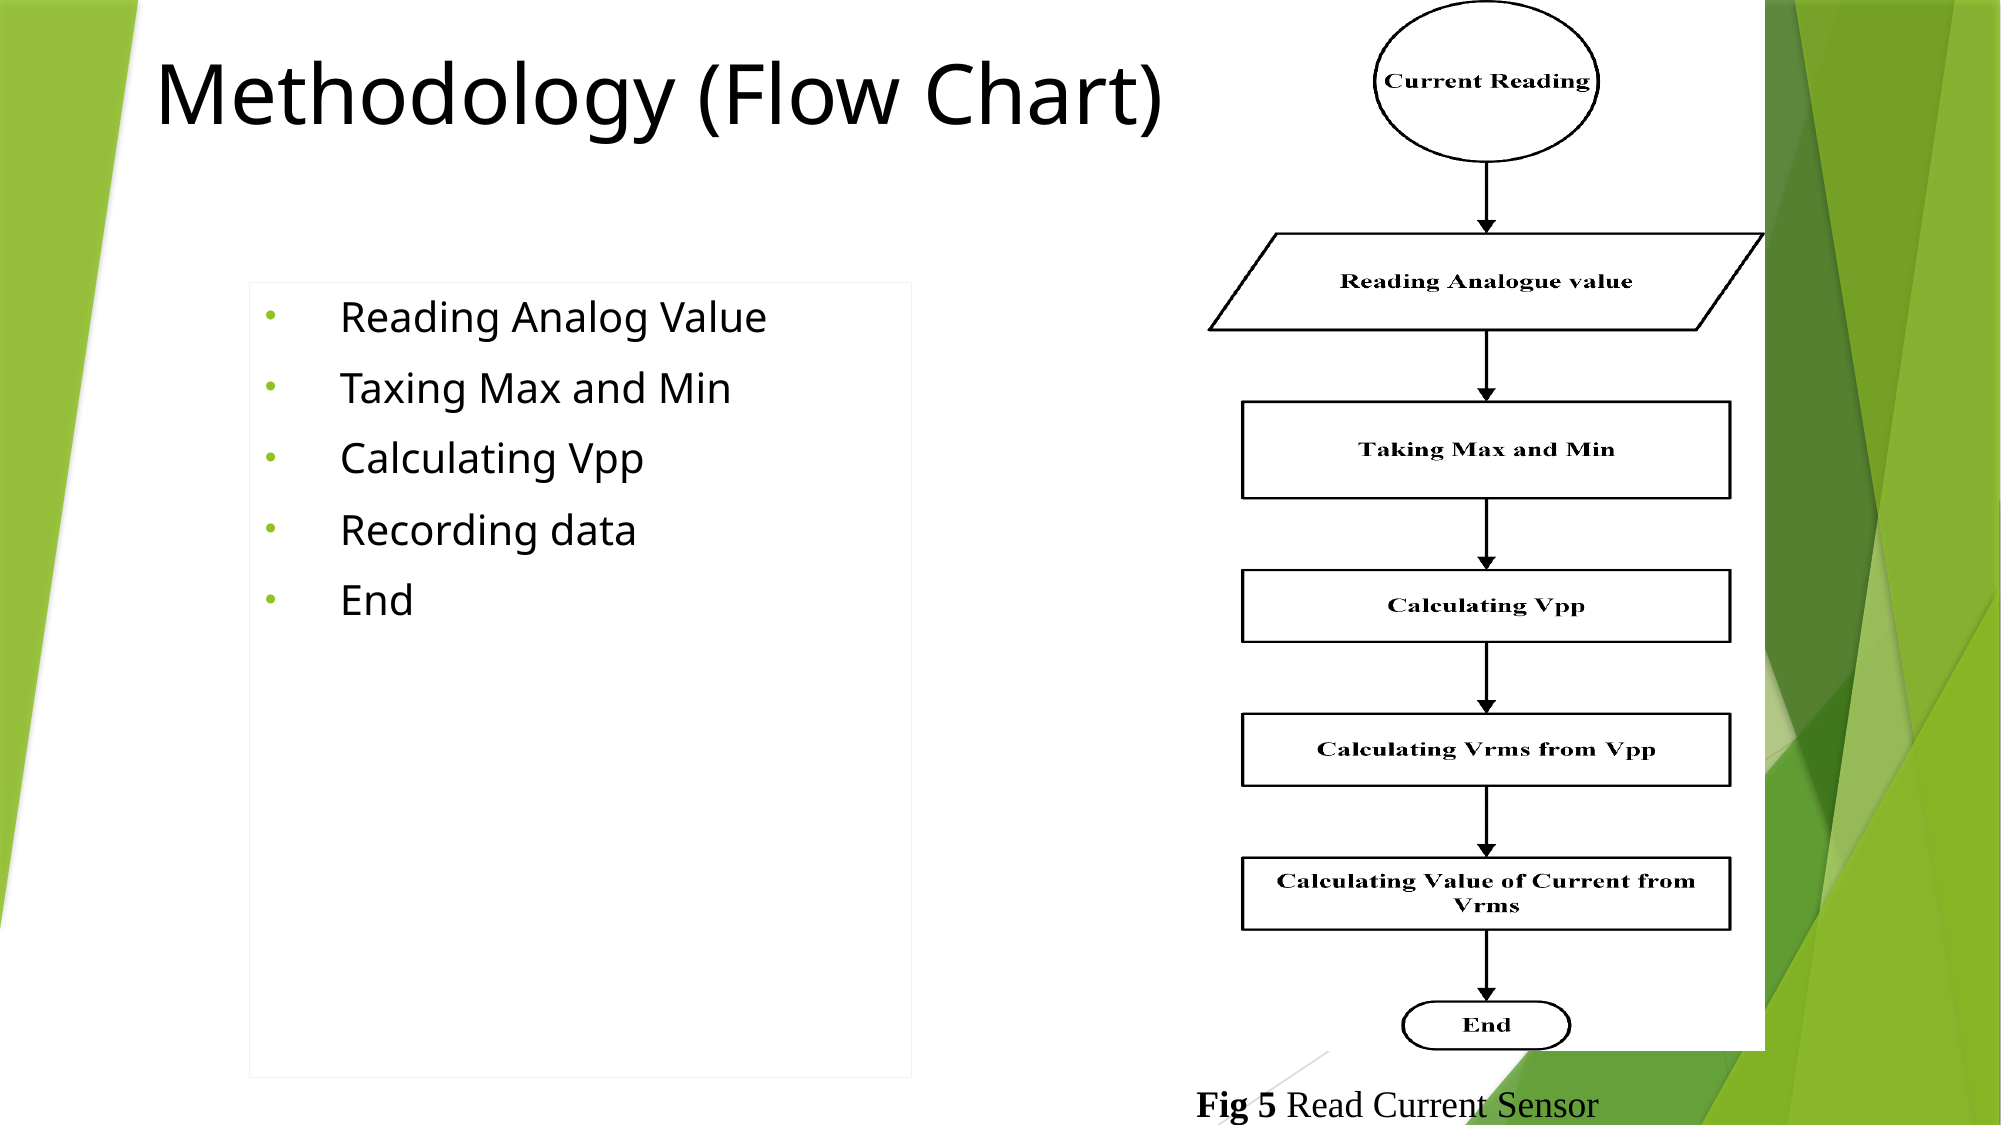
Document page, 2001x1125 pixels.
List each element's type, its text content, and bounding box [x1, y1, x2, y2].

text_box [1615, 1050, 2000, 1125]
picture [1206, 0, 1765, 1052]
title Methodology (Flow Chart) [0, 0, 1204, 149]
subtitle Reading Analog Value Taxing Max and Min Calculating Vpp Recording data End [249, 282, 912, 1078]
text_box Fig 5 Read Current Sensor [1181, 1050, 1615, 1125]
